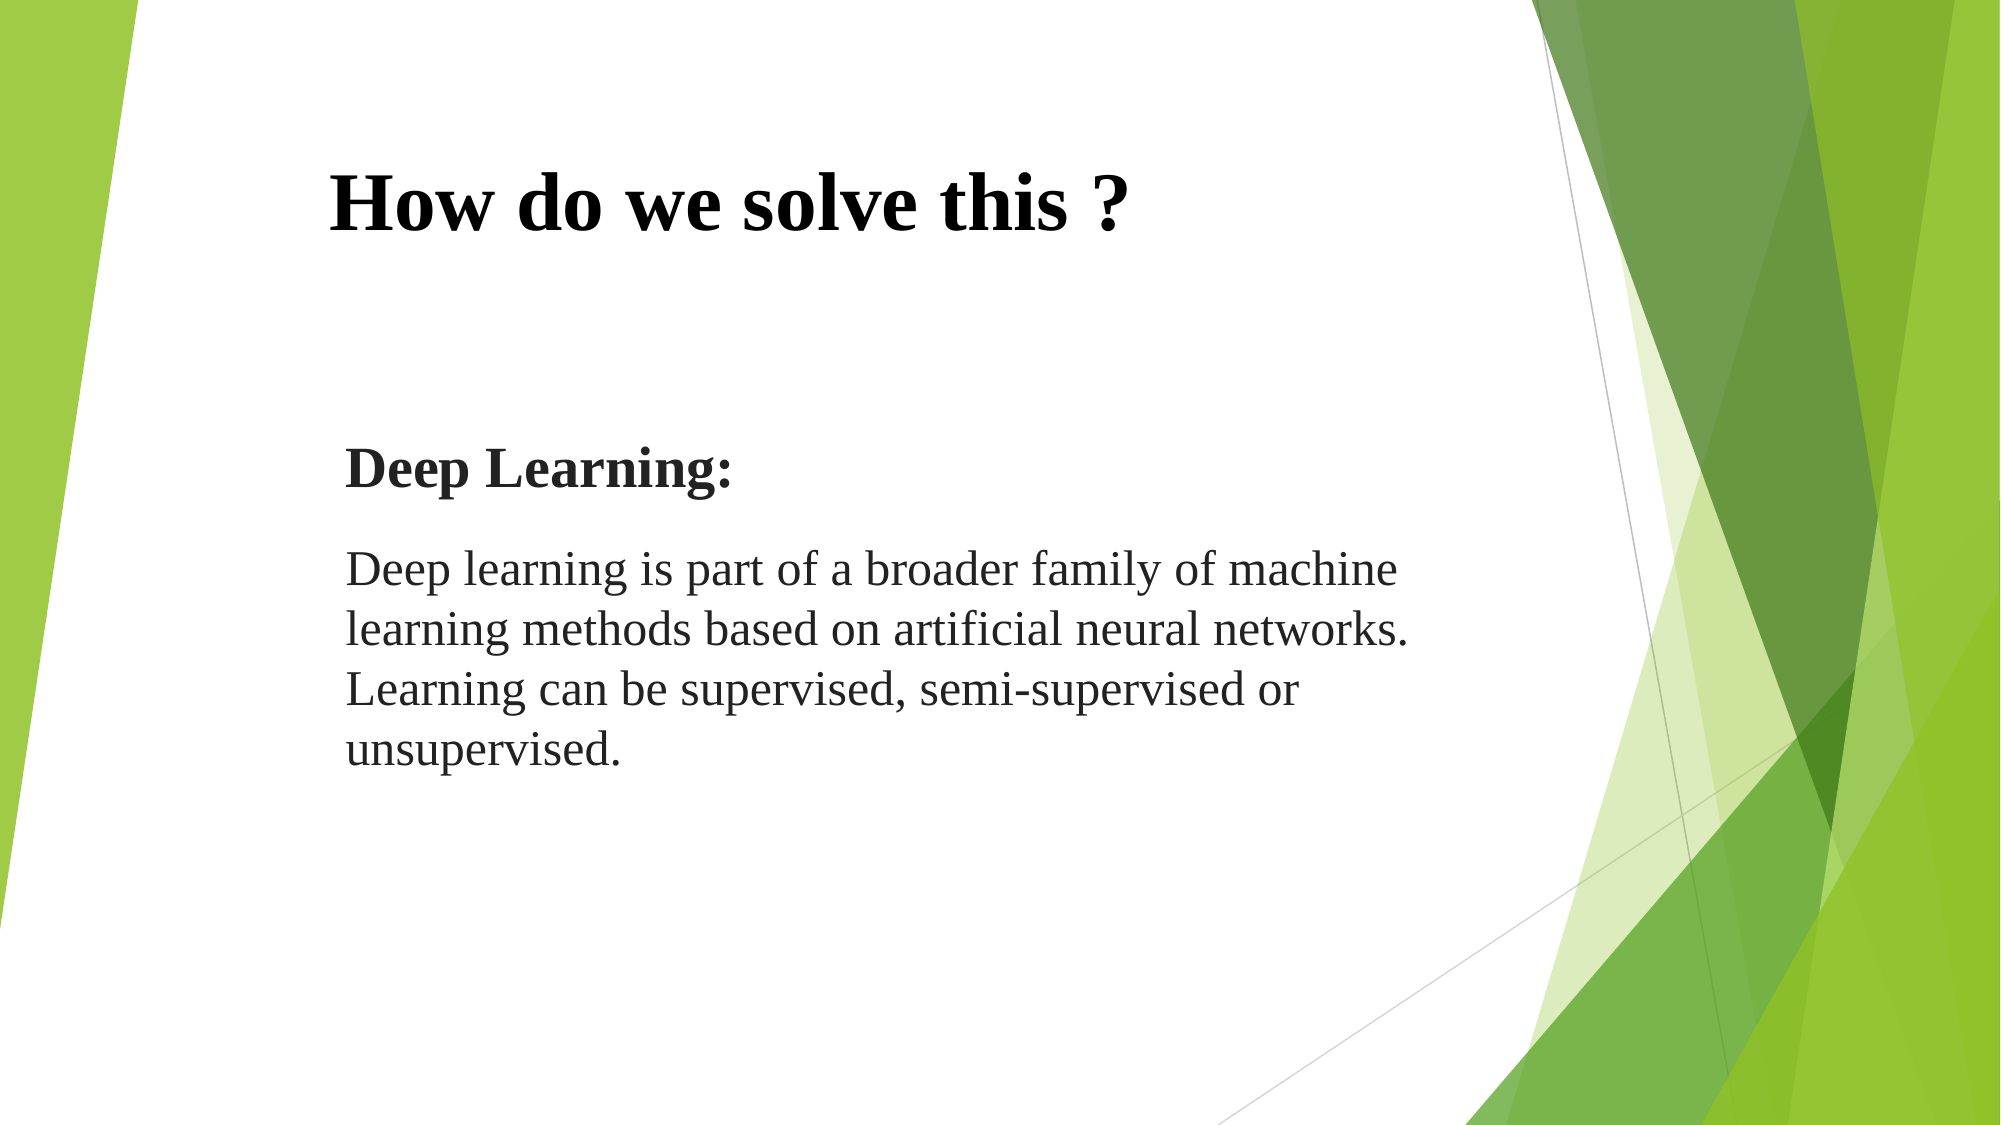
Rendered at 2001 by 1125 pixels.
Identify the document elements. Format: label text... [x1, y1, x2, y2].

text_box How do we solve this ? [293, 140, 1155, 263]
text_box Deep Learning: [330, 421, 1064, 507]
text_box Deep learning is part of a broader family of machine learning methods based on artificial neural networks. Learning can be supervised, semi-supervised or unsupervised. [330, 528, 1509, 924]
